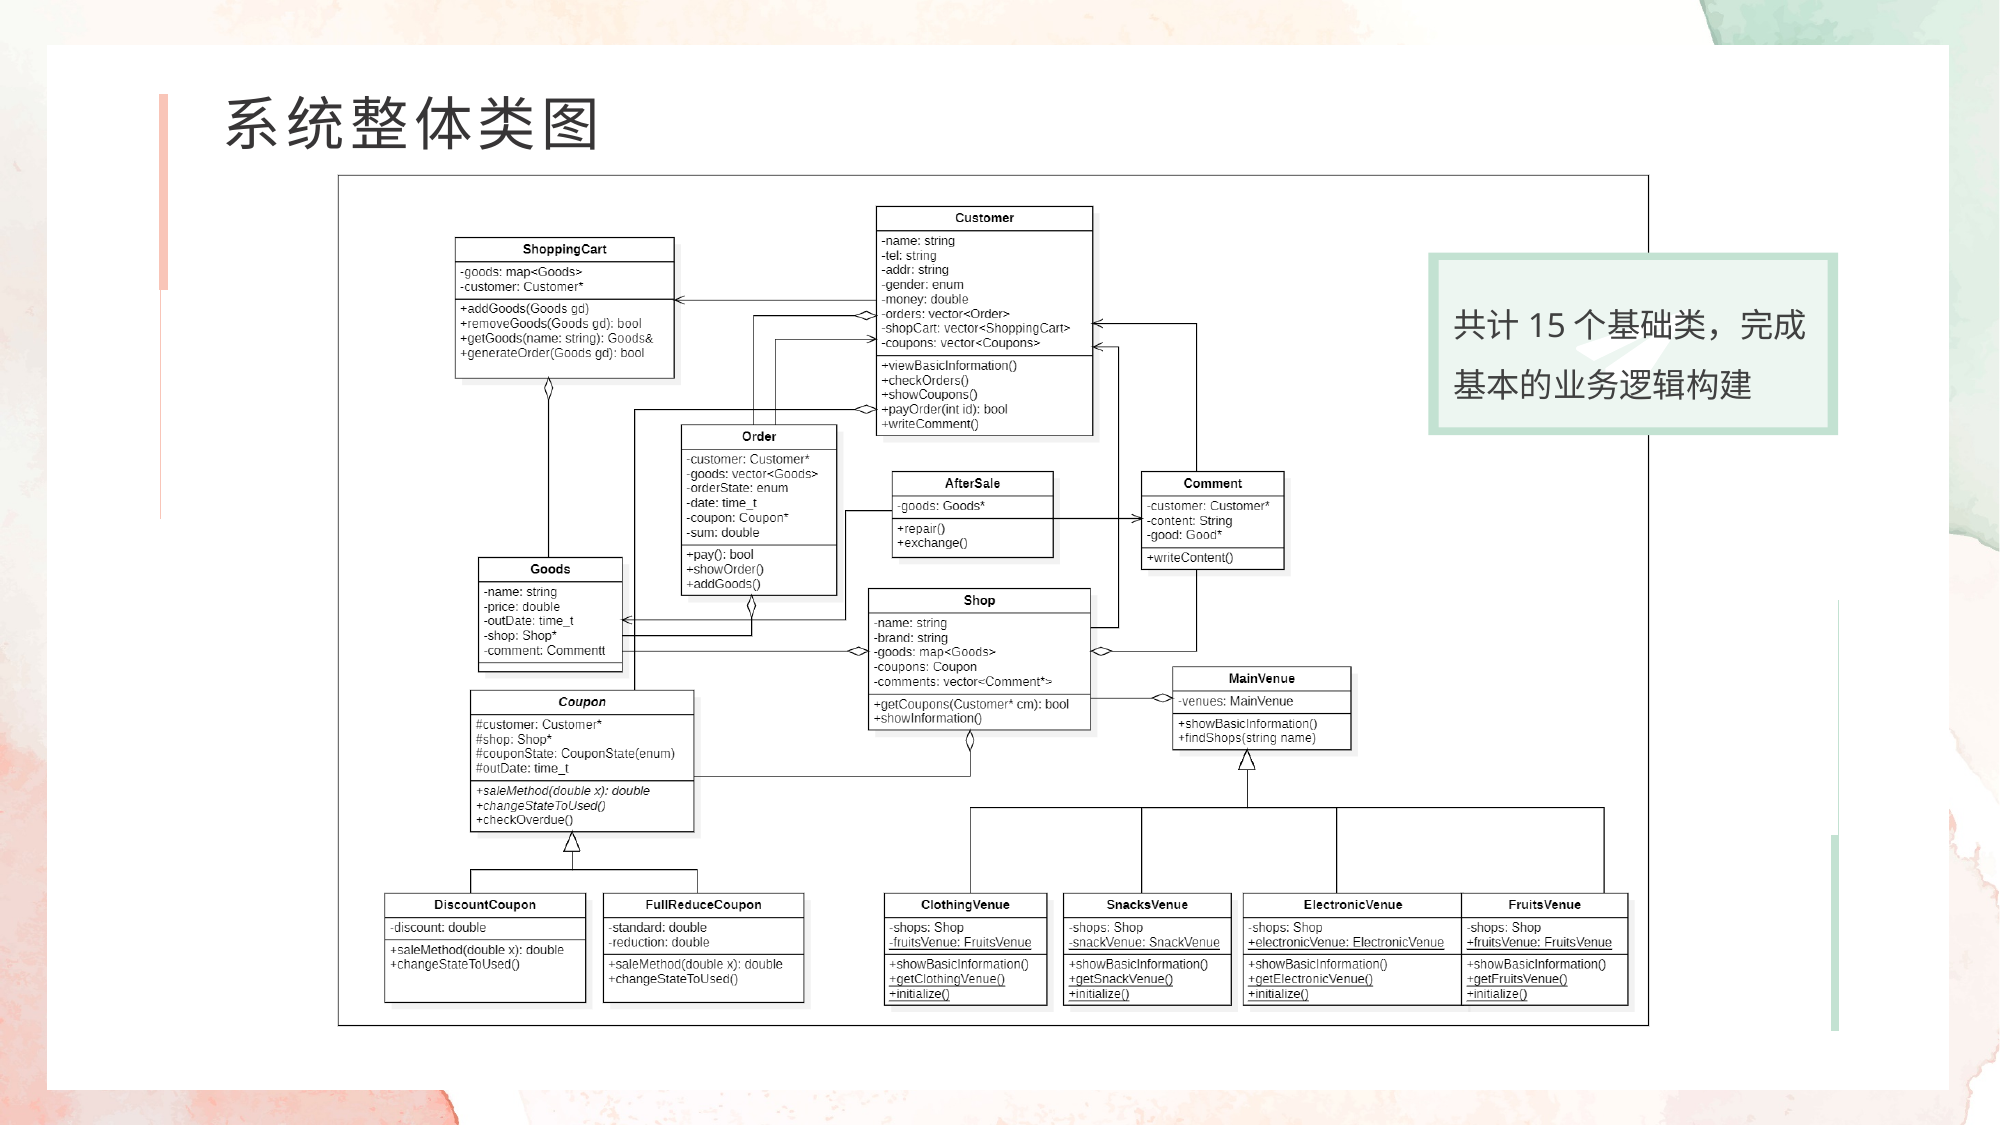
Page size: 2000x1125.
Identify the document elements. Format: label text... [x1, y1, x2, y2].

picture [0, 0, 2000, 1125]
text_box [160, 94, 167, 520]
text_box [1428, 252, 1839, 436]
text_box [1831, 600, 1839, 1030]
text_box 系统整体类图 [166, 79, 656, 165]
